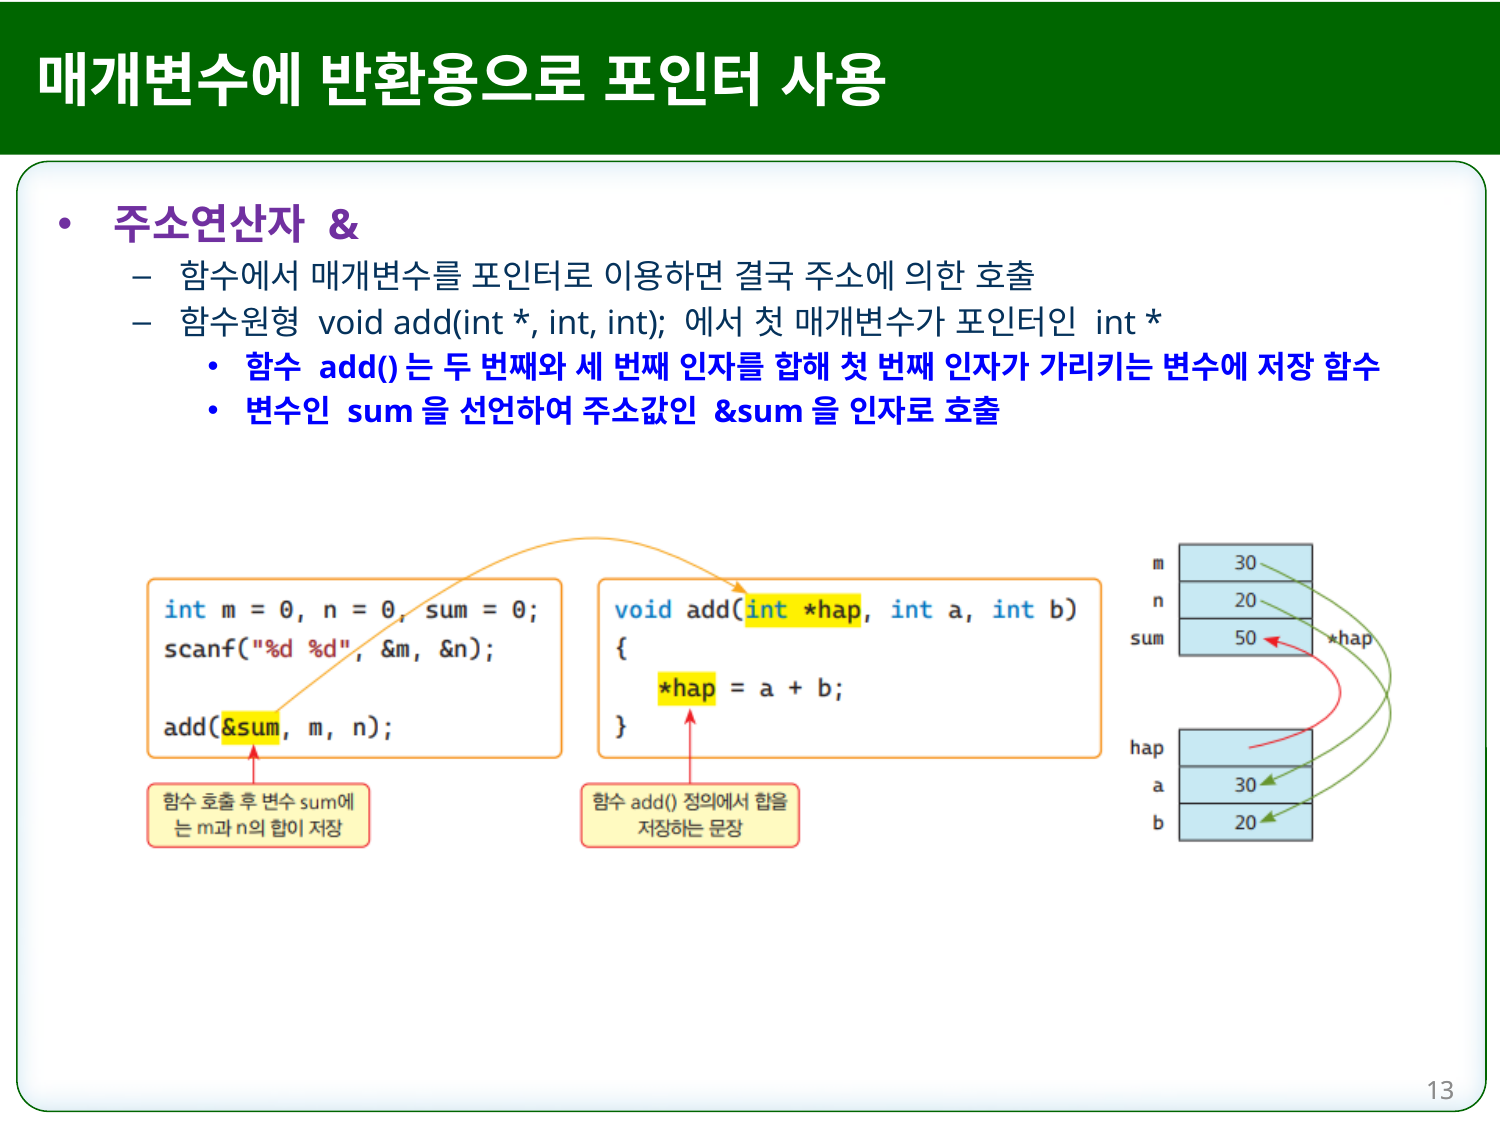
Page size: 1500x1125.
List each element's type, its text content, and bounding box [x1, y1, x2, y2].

slide_number 13 [1119, 1071, 1470, 1112]
picture [134, 532, 1412, 864]
title 매개변수에 반환용으로 포인터 사용 [21, 40, 1476, 115]
list 주소연산자 & 함수에서 매개변수를 포인터로 이용하면 결국 주소에 의한 호출 함수원형 void add(int *, int, int); 에서 첫 매개변수가 포인터인 int * 함수 add()는 두 번째와 세 번째 인자를 합해 첫 번째 인자가 가리키는 변수에 저장 함수 변수인 sum을 선언하여 주소값인 &sum을 인자로 호출 [42, 190, 1454, 1065]
